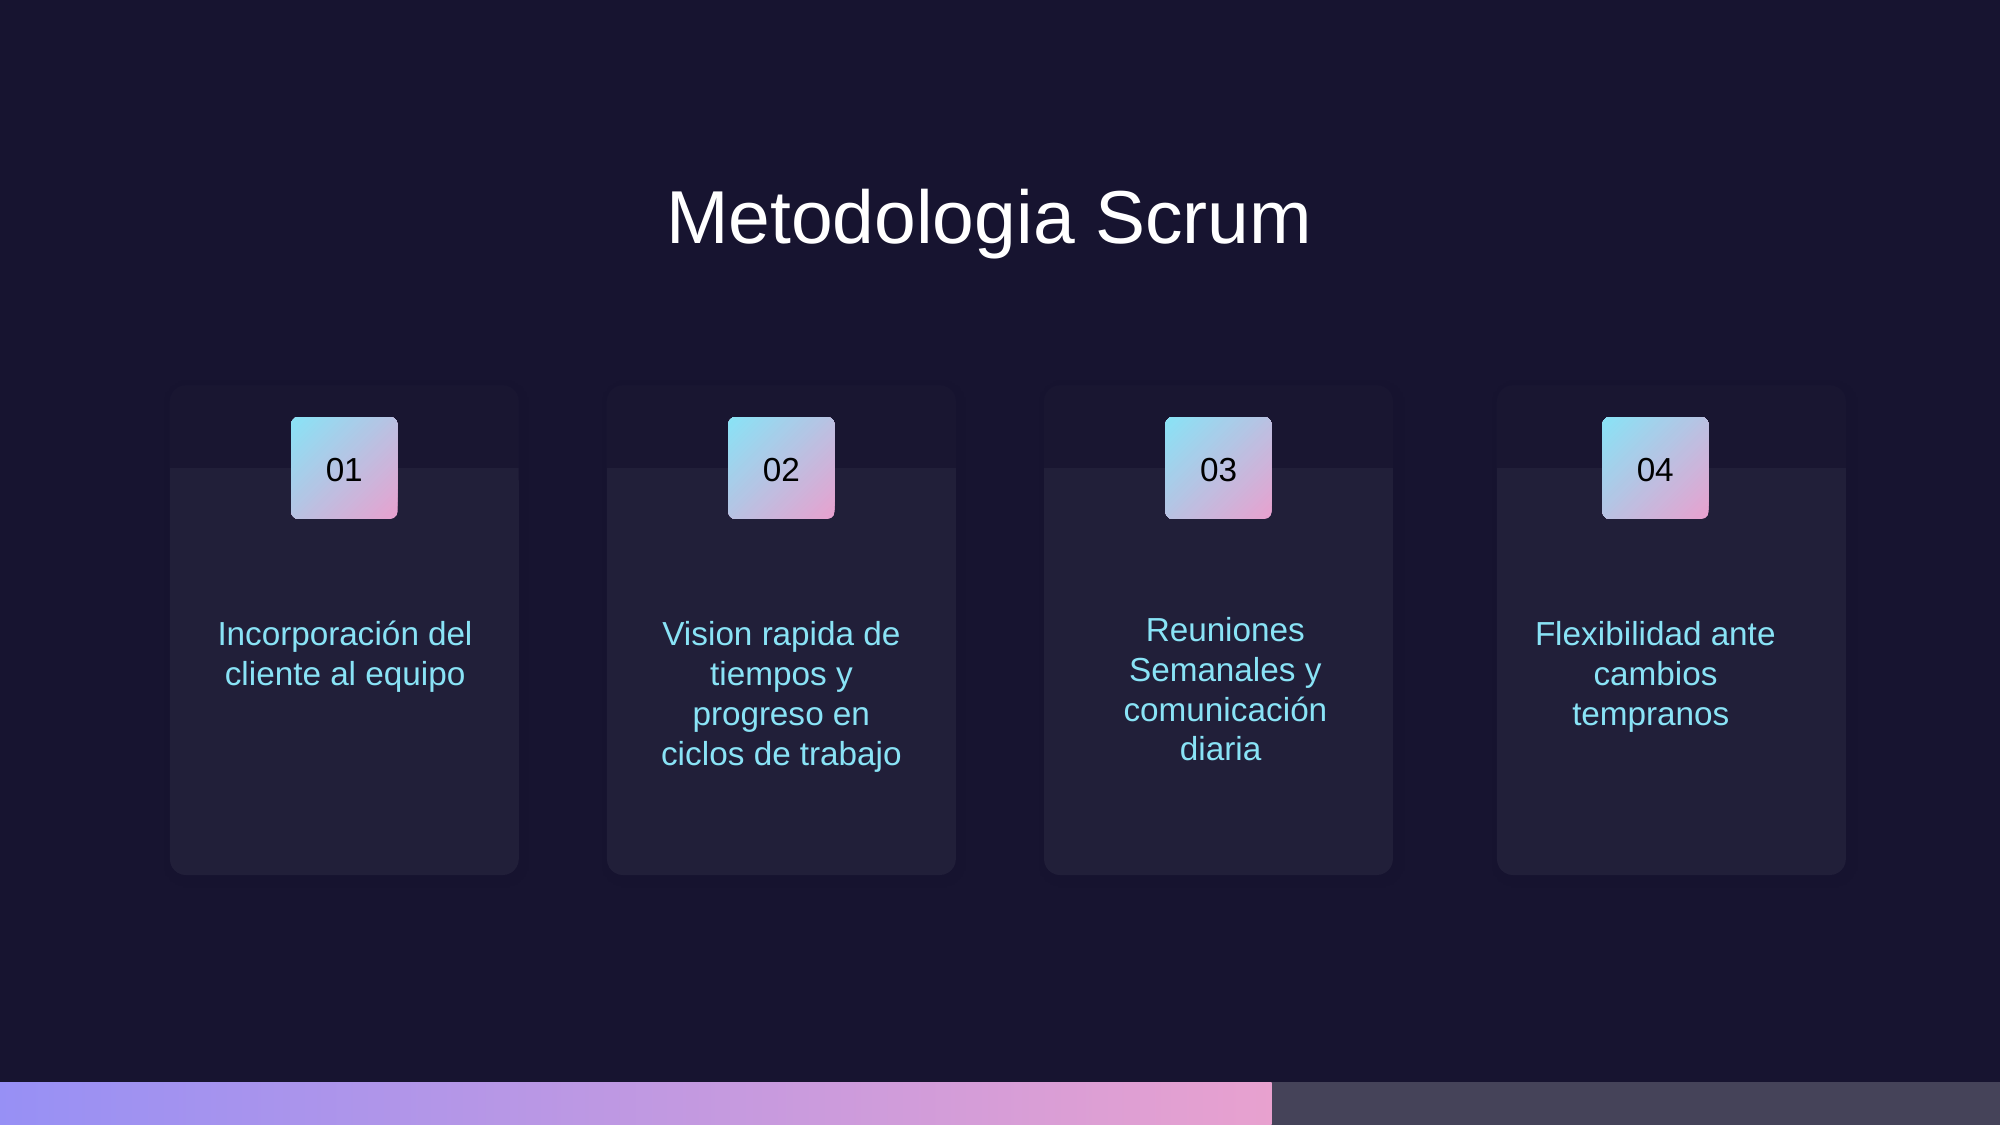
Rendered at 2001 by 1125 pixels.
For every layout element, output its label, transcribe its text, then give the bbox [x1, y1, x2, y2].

text_box [606, 480, 956, 876]
text_box Flexibilidad ante cambios tempranos [1532, 605, 1779, 740]
text_box [169, 480, 519, 876]
text_box [1044, 480, 1393, 876]
text_box [1496, 480, 1846, 876]
text_box [1272, 1082, 2000, 1125]
text_box Vision rapida de tiempos y progreso en ciclos de trabajo [647, 604, 916, 780]
text_box Incorporación del cliente al equipo [196, 604, 494, 700]
text_box 04 [1602, 480, 1709, 519]
text_box 03 [1165, 480, 1272, 519]
text_box Reuniones Semanales y comunicación diaria [1084, 600, 1367, 775]
text_box [0, 1082, 1272, 1125]
picture [0, 0, 2000, 469]
text_box 02 [728, 480, 835, 519]
text_box 01 [291, 480, 398, 519]
